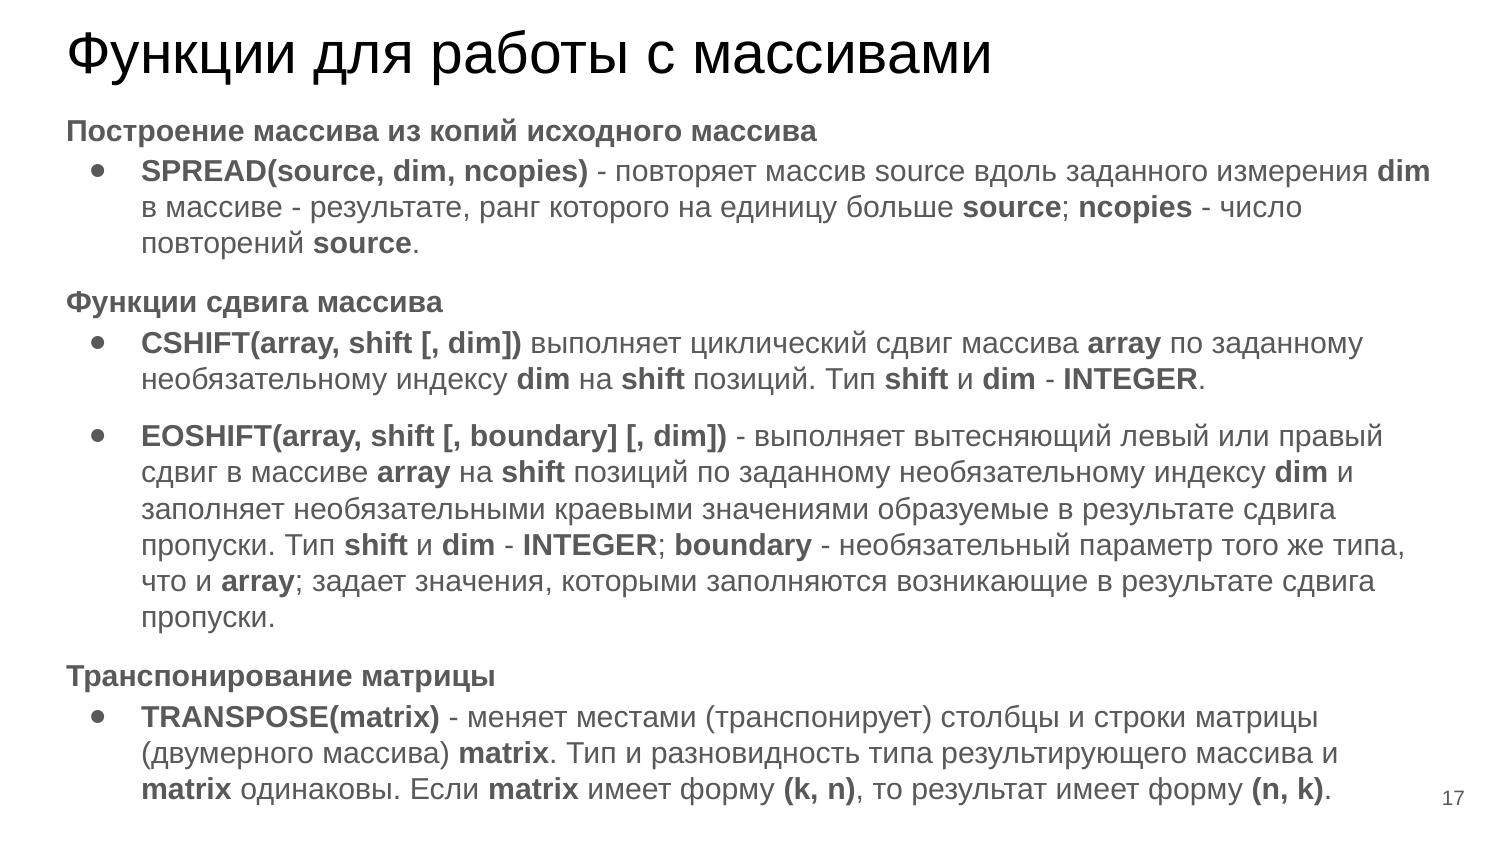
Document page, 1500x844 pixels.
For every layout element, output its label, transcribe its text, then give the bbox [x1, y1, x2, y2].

slide_number ‹#› [1389, 764, 1480, 830]
title Функции для работы с массивами [51, 0, 1449, 93]
list Построение массива из копий исходного массива SPREAD(source, dim, ncopies) - повторяет массив source вдоль заданного измерения dim в массиве - результате, ранг которого на единицу больше source; ncopies - число повторений source. Функции сдвига массива CSHIFT(array, shift [, dim]) выполняет циклический сдвиг массива array по заданному необязательному индексу dim на shift позиций. Тип shift и dim - INTEGER. EOSHIFT(array, shift [, boundary] [, dim]) - выполняет вытесняющий левый или правый сдвиг в массиве array на shift позиций по заданному необязательному индексу dim и заполняет необязательными краевыми значениями образуемые в результате сдвига пропуски. Тип shift и dim - INTEGER; boundary - необязательный параметр того же типа, что и array; задает значения, которыми заполняются возникающие в результате сдвига пропуски. Транспонирование матрицы TRANSPOSE(matrix) - меняет местами (транспонирует) столбцы и строки матрицы (двумерного массива) matrix. Тип и разновидность типа результирующего массива и matrix одинаковы. Если matrix имеет форму (k, n), то результат имеет форму (n, k). [51, 93, 1449, 830]
